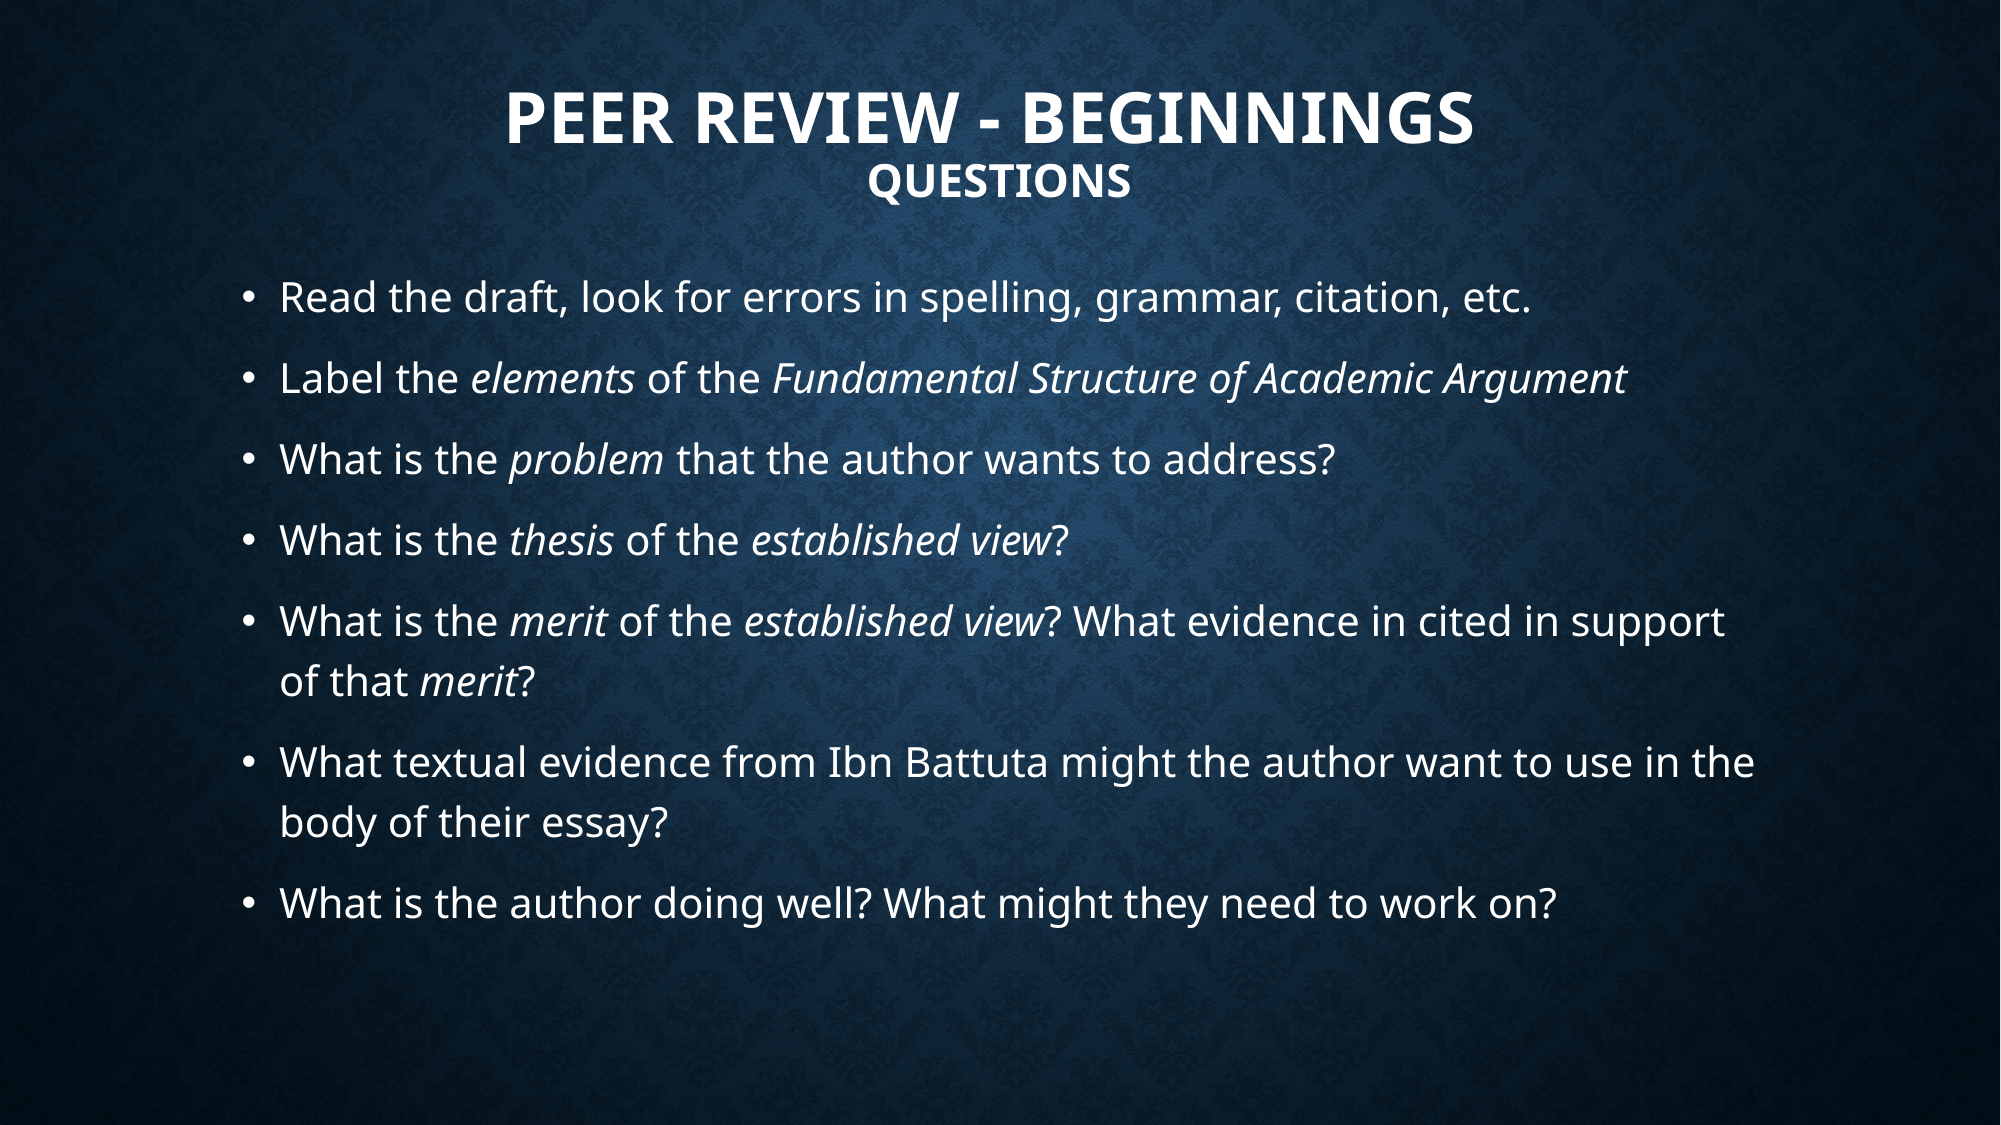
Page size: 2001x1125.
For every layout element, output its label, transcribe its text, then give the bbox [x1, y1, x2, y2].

title Peer Review - Beginnings Questions [149, 36, 1849, 254]
list Read the draft, look for errors in spelling, grammar, citation, etc. Label the elements of the Fundamental Structure of Academic Argument What is the problem that the author wants to address? What is the thesis of the established view? What is the merit of the established view? What evidence in cited in support of that merit? What textual evidence from Ibn Battuta might the author want to use in the body of their essay? What is the author doing well? What might they need to work on? [226, 253, 1772, 971]
